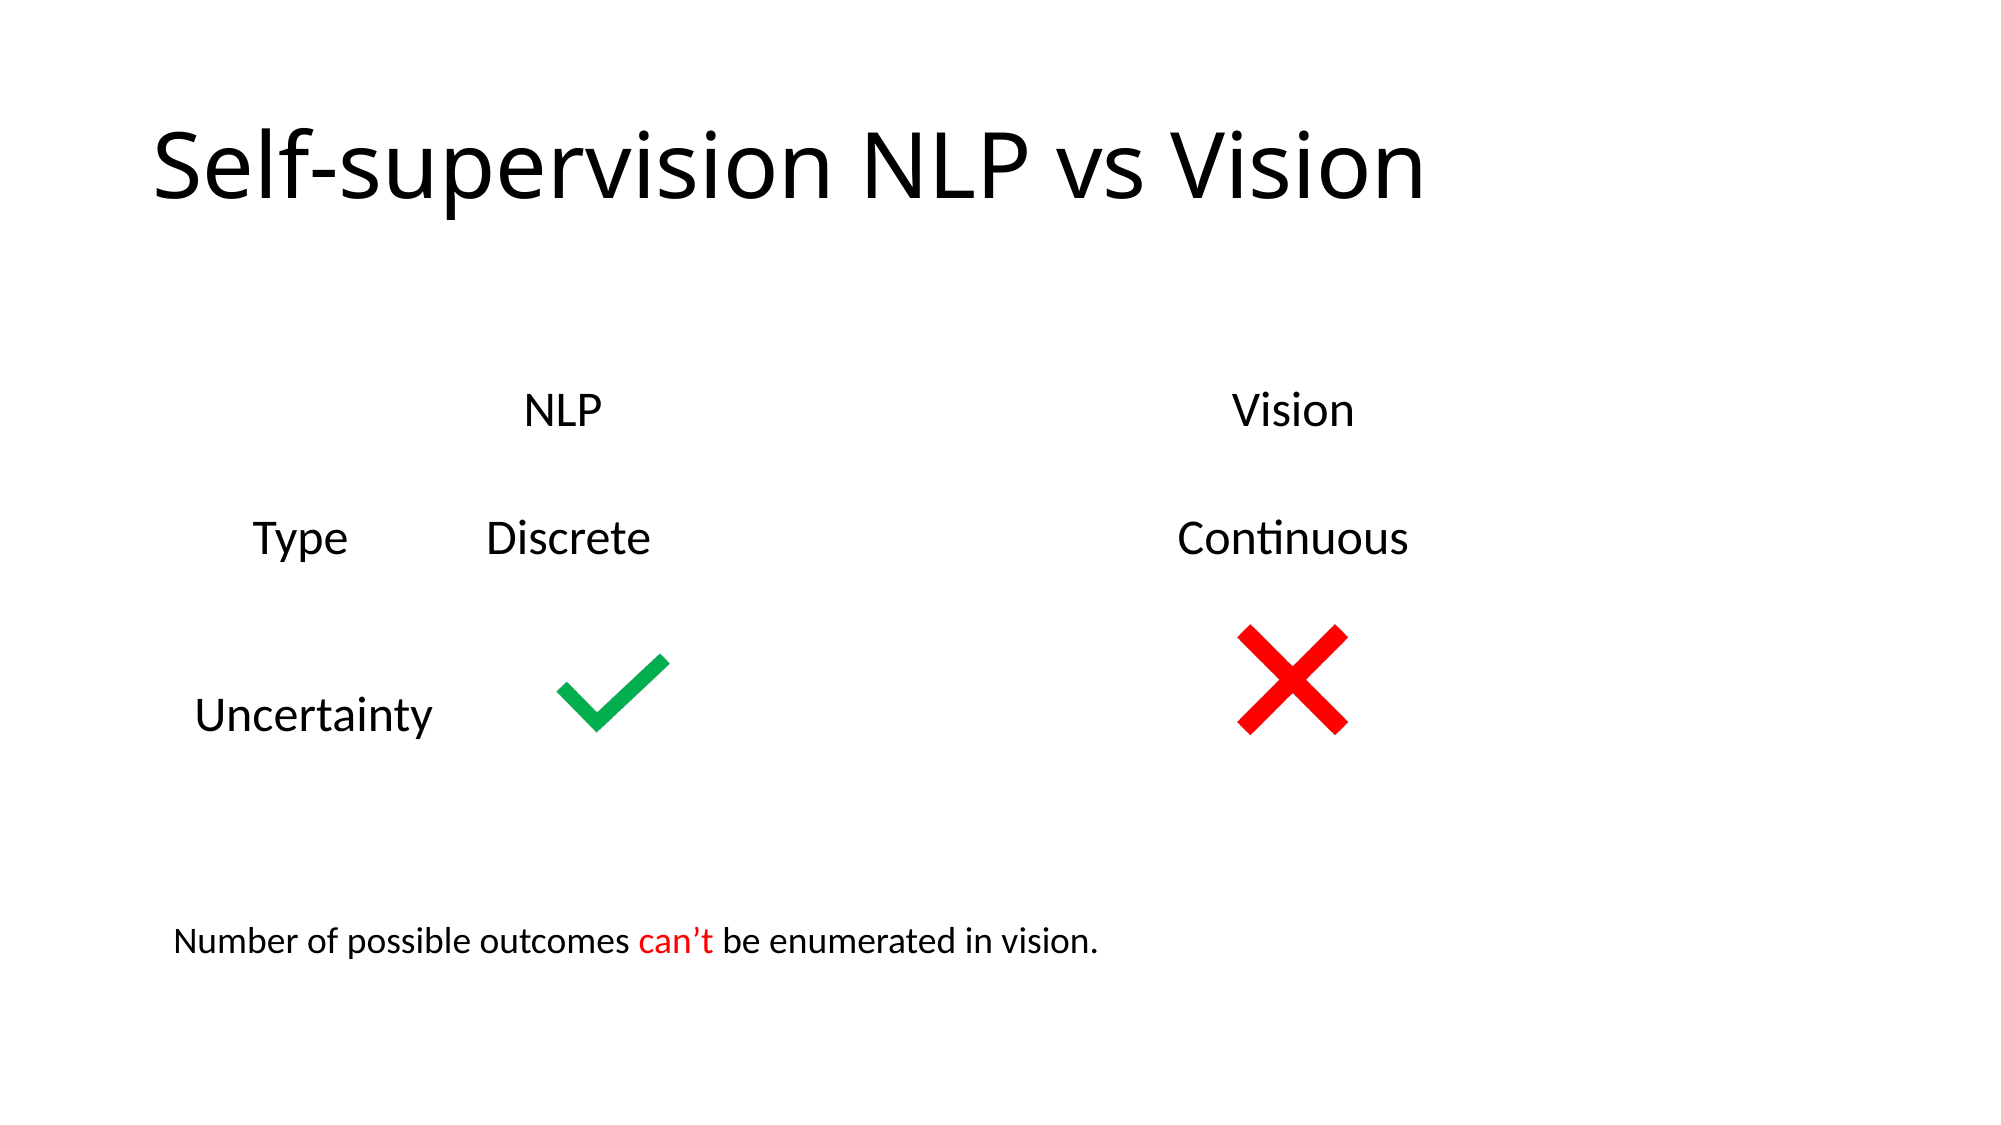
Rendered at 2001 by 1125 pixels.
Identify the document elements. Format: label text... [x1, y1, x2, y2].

text_box Type [237, 496, 468, 572]
picture [554, 634, 672, 751]
title Self-supervision NLP vs Vision [137, 59, 1863, 278]
text_box Discrete [471, 496, 701, 572]
text_box Number of possible outcomes can’t be enumerated in vision. [158, 908, 1591, 969]
text_box Uncertainty [179, 673, 468, 749]
text_box NLP [508, 369, 763, 444]
text_box Continuous [1162, 496, 1472, 572]
text_box Vision [1217, 369, 1472, 444]
picture [1217, 604, 1368, 755]
